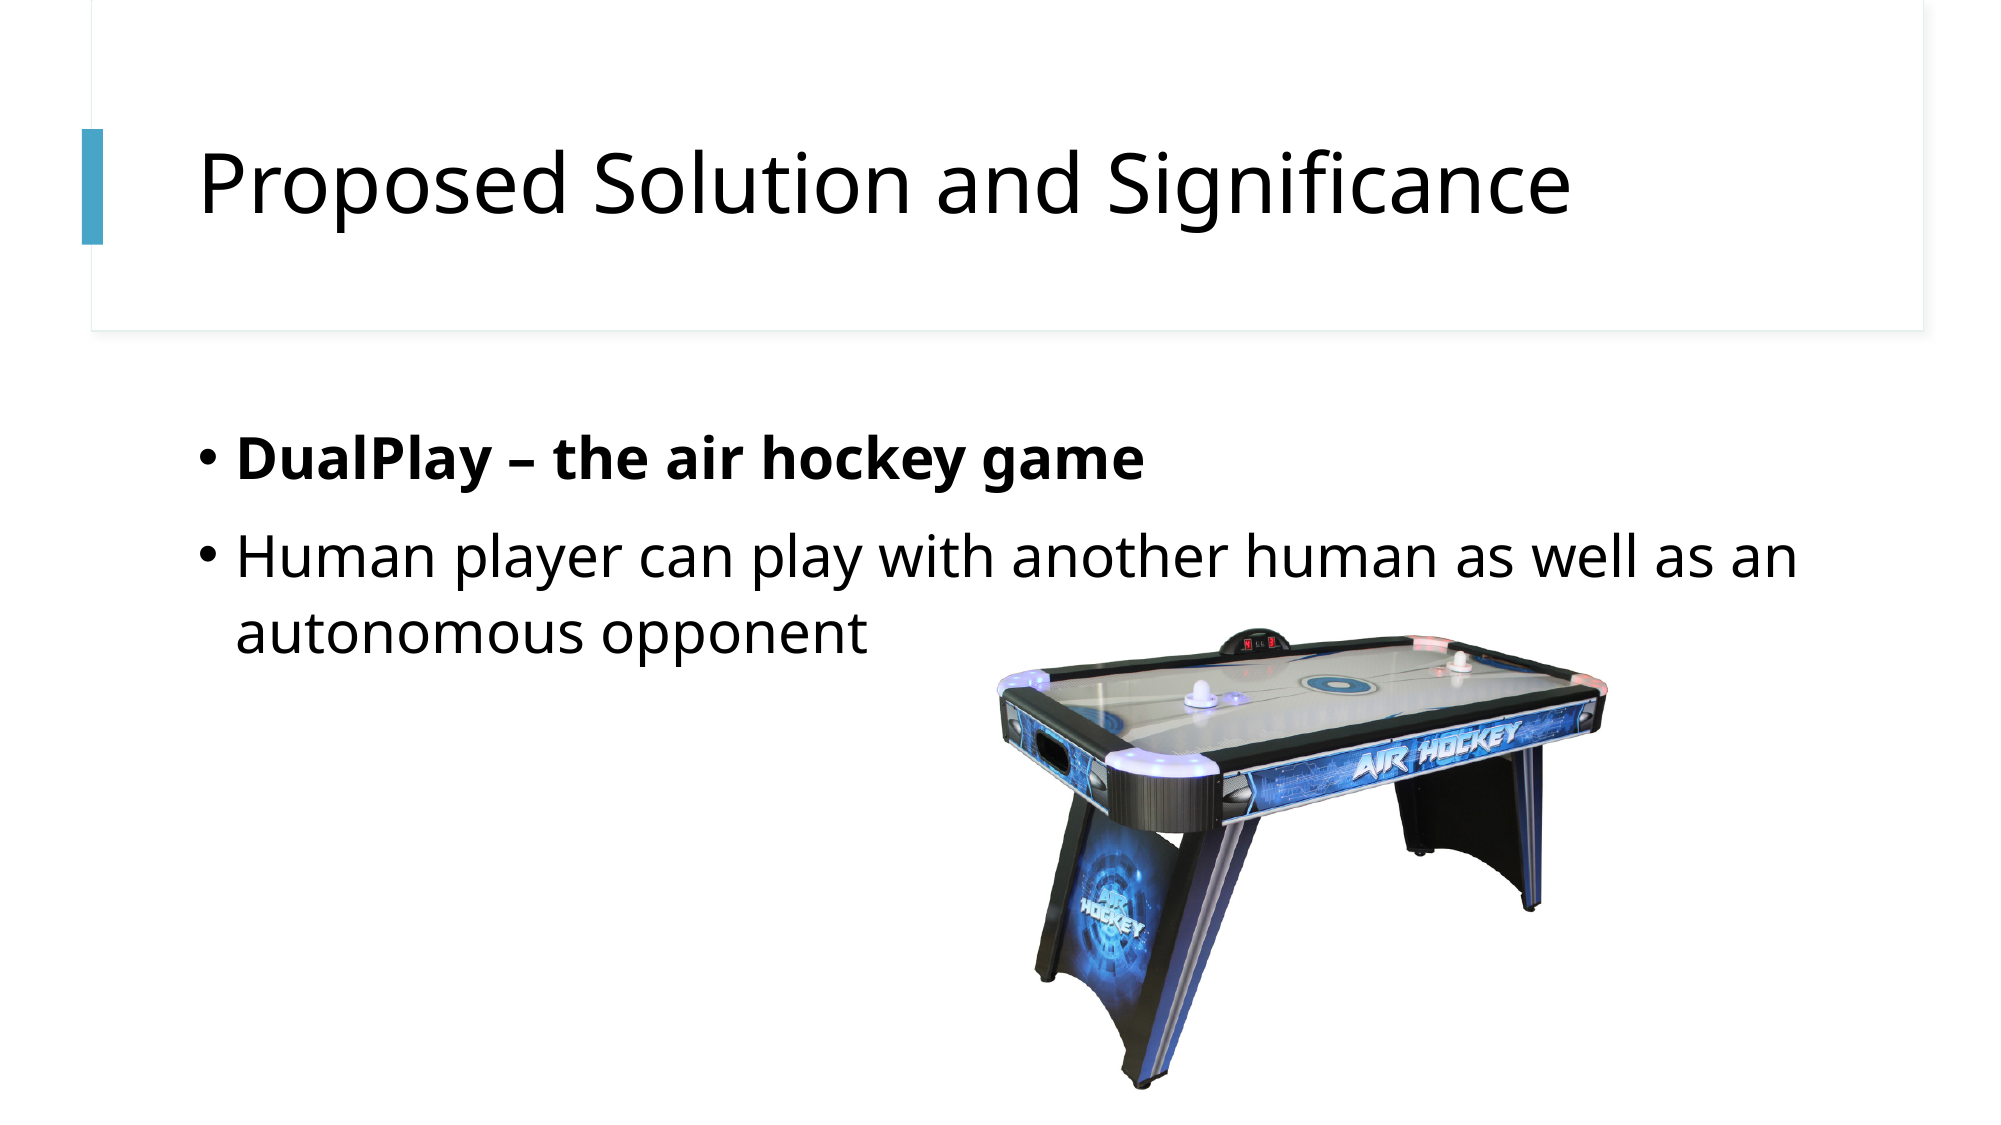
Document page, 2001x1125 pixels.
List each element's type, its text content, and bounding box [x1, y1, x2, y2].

picture [972, 609, 1629, 1102]
list DualPlay – the air hockey game Human player can play with another human as well as an autonomous opponent [183, 406, 1851, 1013]
title Proposed Solution and Significance [183, 90, 1851, 284]
